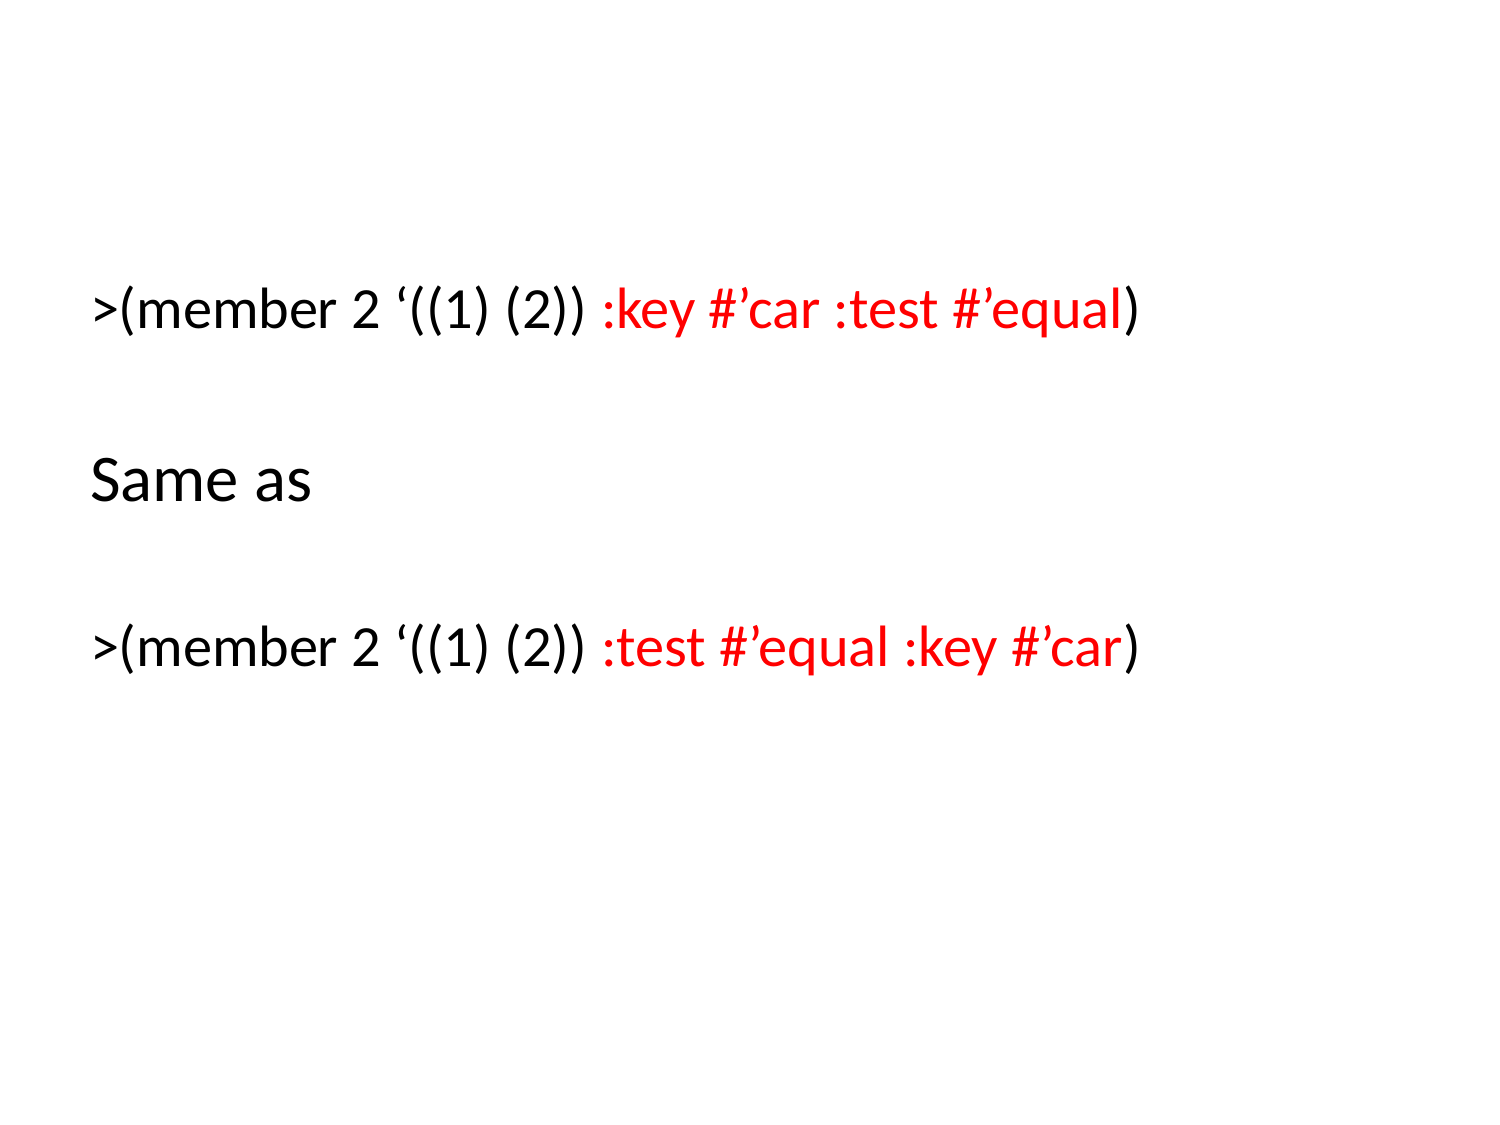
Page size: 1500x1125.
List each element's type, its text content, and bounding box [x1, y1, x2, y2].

list >(member 2 ‘((1) (2)) :key #’car :test #’equal) Same as >(member 2 ‘((1) (2)) :test #’equal :key #’car) [75, 262, 1425, 1005]
